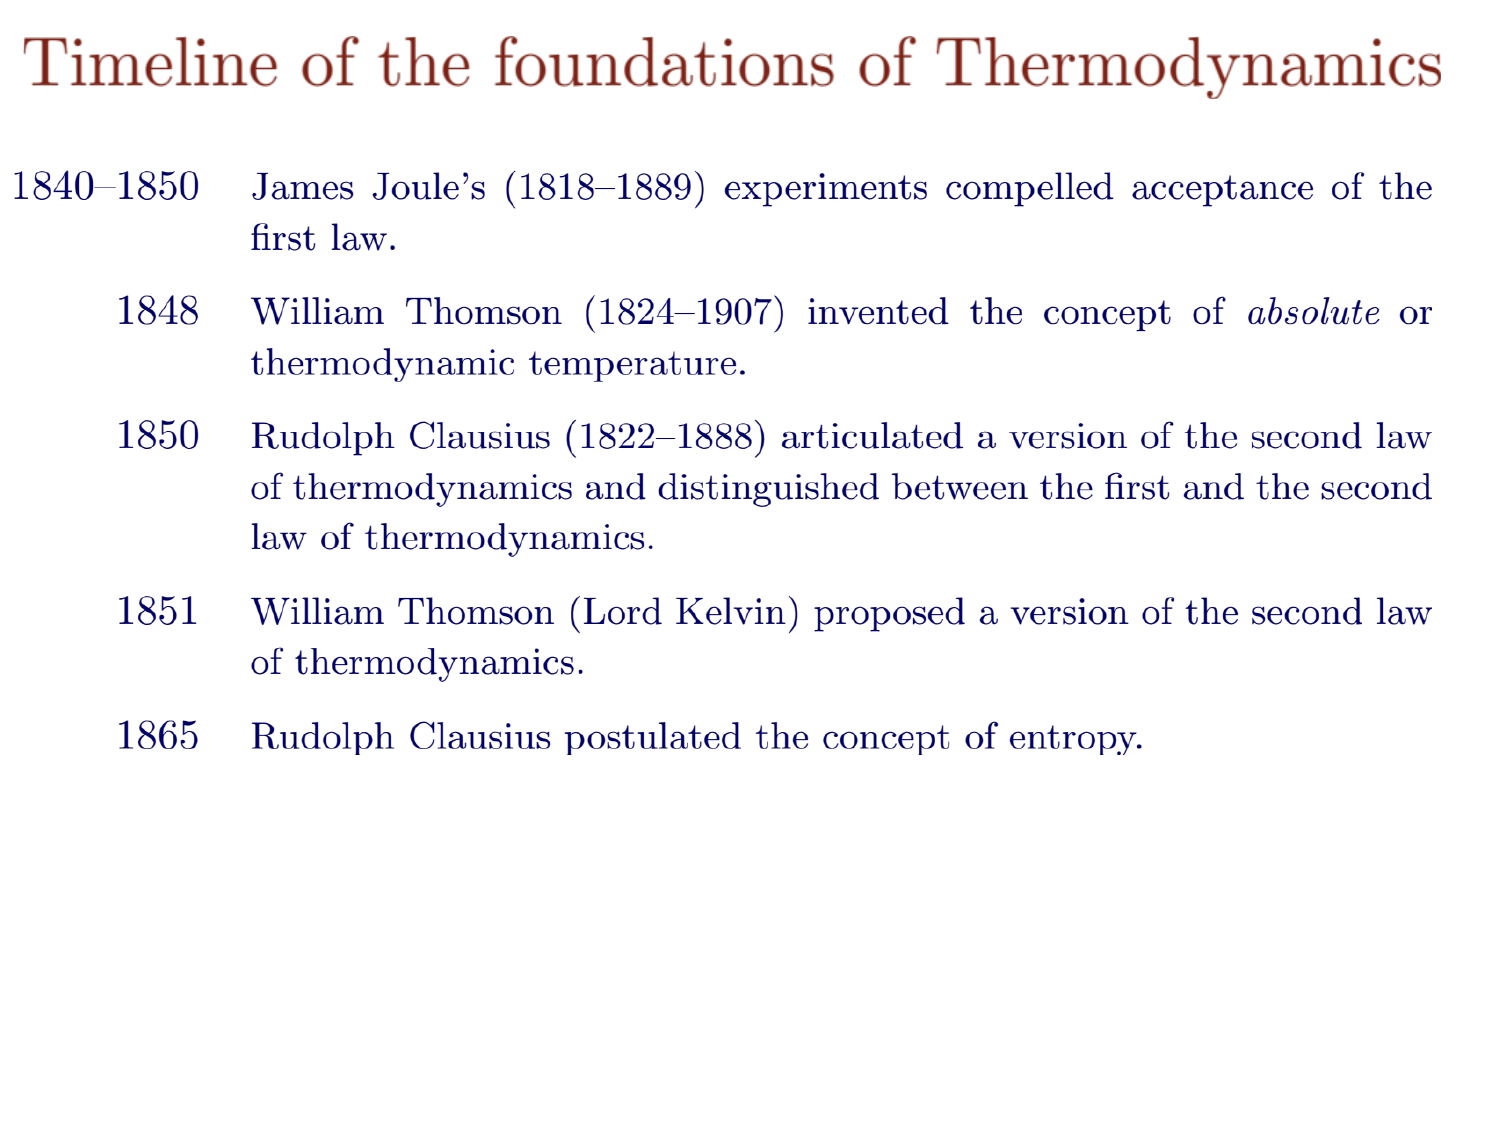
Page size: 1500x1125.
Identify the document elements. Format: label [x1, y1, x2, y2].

picture [23, 36, 1442, 99]
picture [14, 146, 1432, 755]
